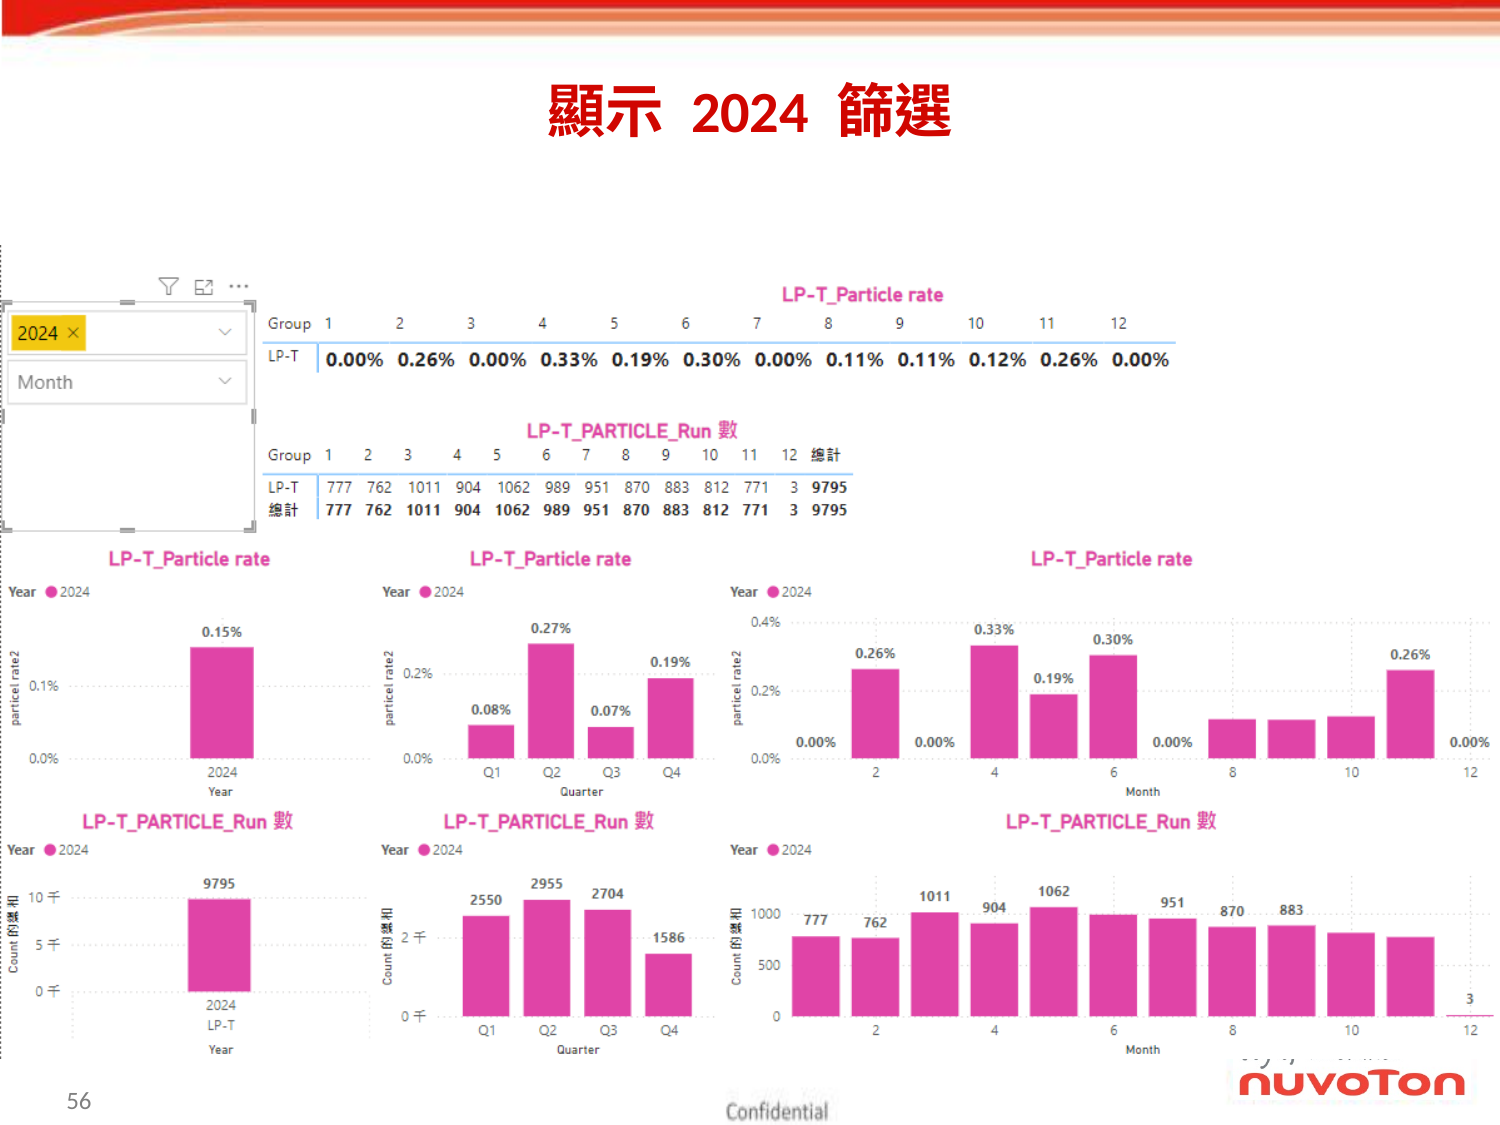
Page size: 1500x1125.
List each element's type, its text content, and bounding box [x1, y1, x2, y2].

picture [0, 0, 1500, 1125]
slide_number 55 [0, 1069, 160, 1125]
title 顯示 2024 篩選 [75, 66, 1425, 149]
